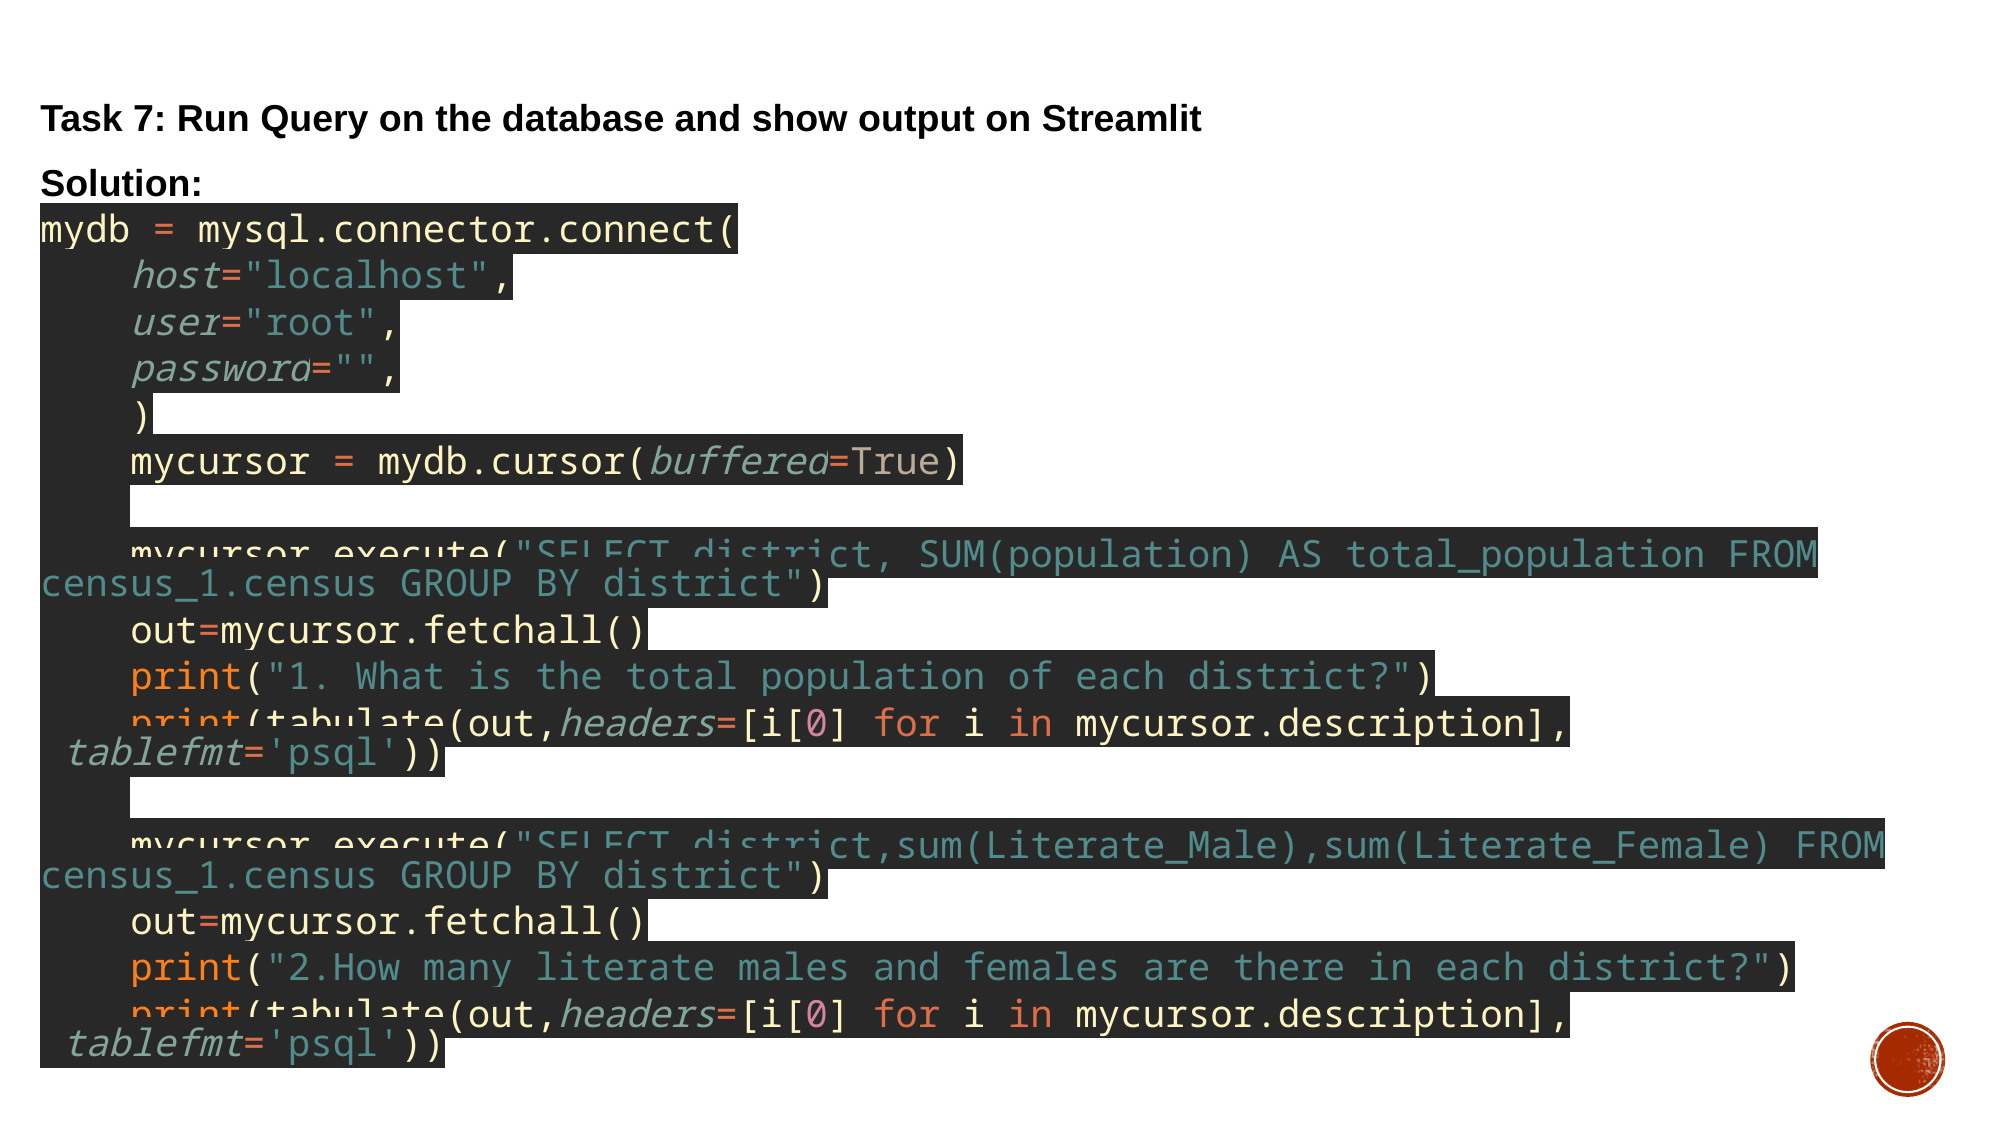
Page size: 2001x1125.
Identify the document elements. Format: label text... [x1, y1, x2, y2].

text_box Task 7: Run Query on the database and show output on Streamlit Solution: mydb = mysql.connector.connect( host="localhost", user="root", password="", ) mycursor = mydb.cursor(buffered=True) mycursor.execute("SELECT district, SUM(population) AS total_population FROM census_1.census GROUP BY district") out=mycursor.fetchall() print("1. What is the total population of each district?") print(tabulate(out,headers=[i[0] for i in mycursor.description], tablefmt='psql')) mycursor.execute("SELECT district,sum(Literate_Male),sum(Literate_Female) FROM census_1.census GROUP BY district") out=mycursor.fetchall() print("2.How many literate males and females are there in each district?") print(tabulate(out,headers=[i[0] for i in mycursor.description], tablefmt='psql')) [25, 83, 1965, 1125]
